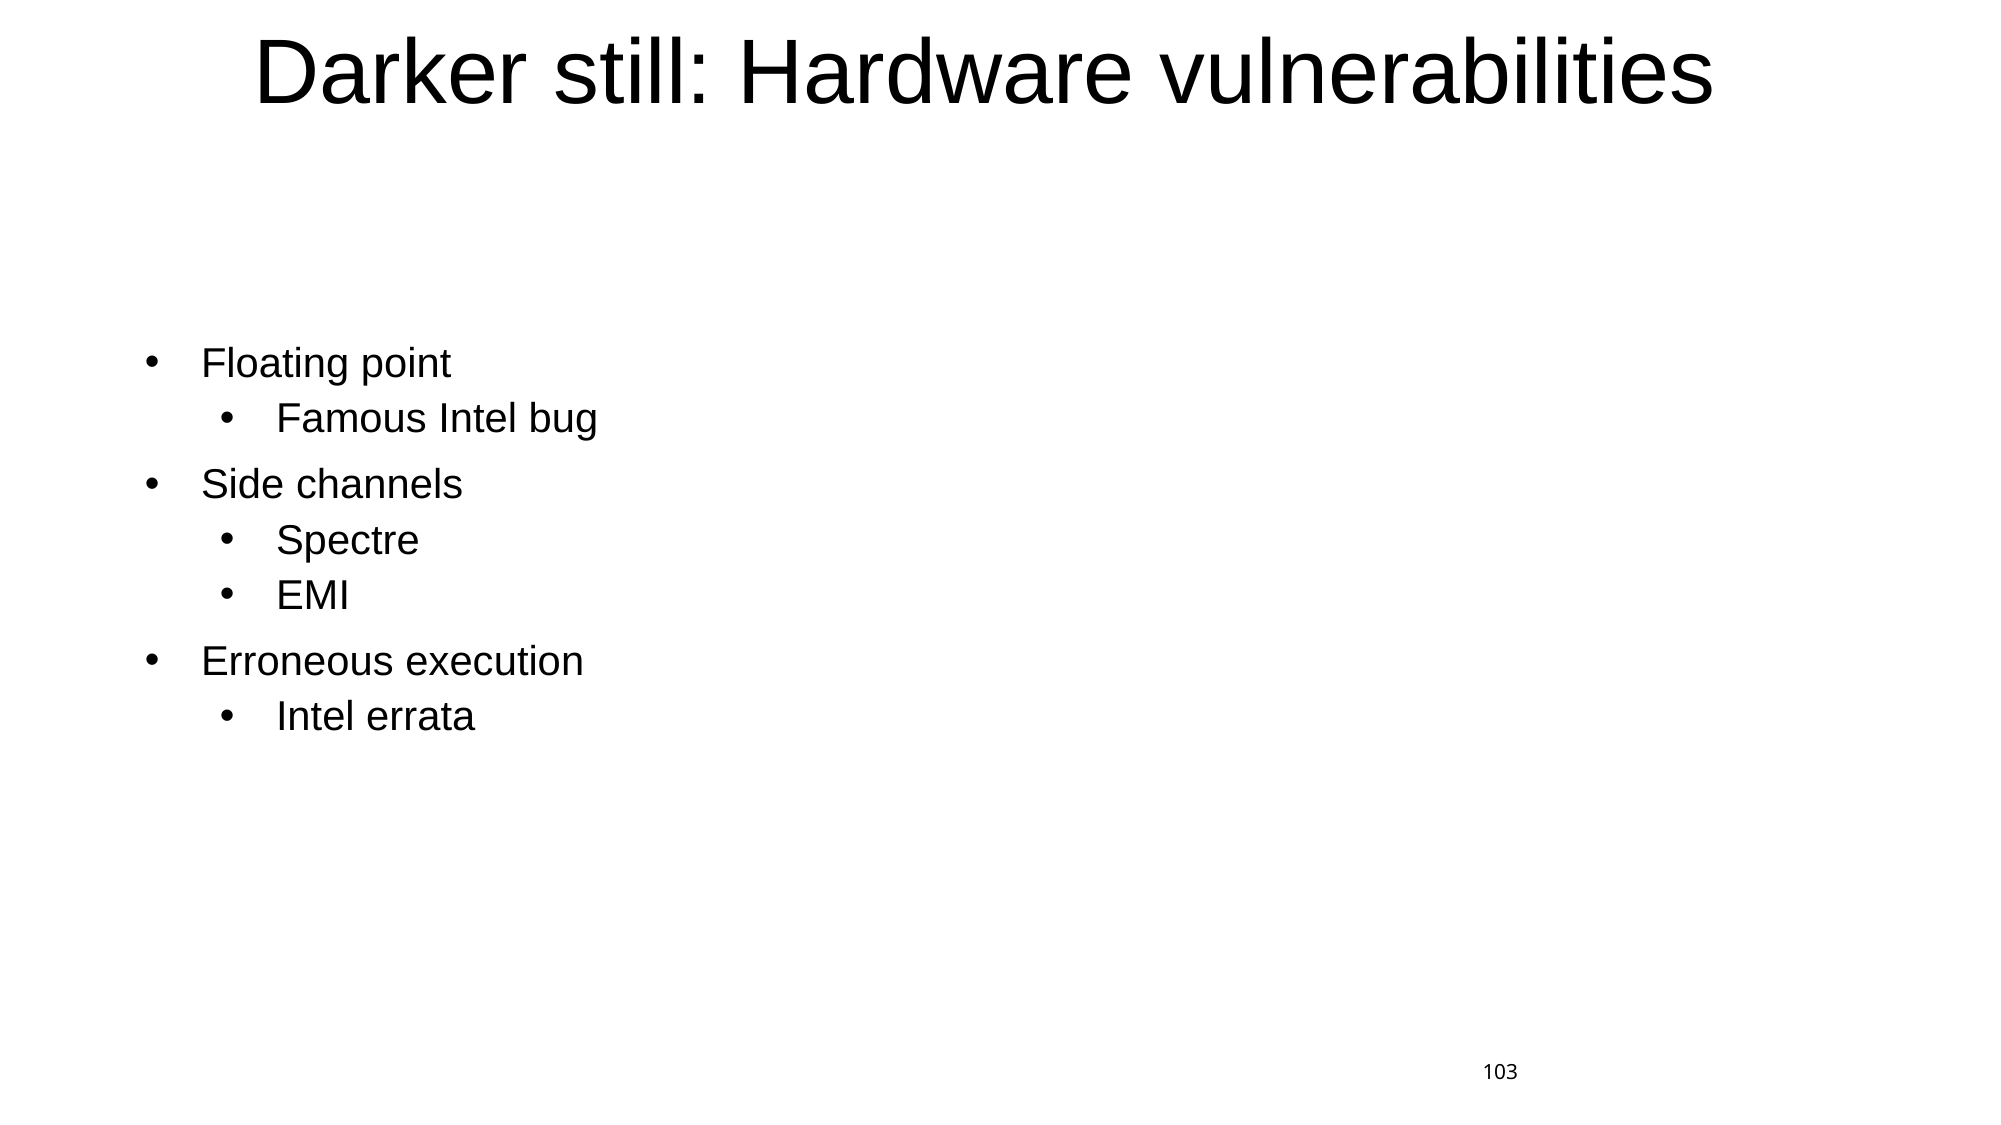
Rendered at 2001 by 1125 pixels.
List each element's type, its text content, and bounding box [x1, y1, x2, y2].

slide_number 103 [1325, 1042, 1675, 1103]
title Darker still: Hardware vulnerabilities [15, 0, 1956, 174]
list Floating point Famous Intel bug Side channels Spectre EMI Erroneous execution Intel errata [129, 334, 1913, 994]
